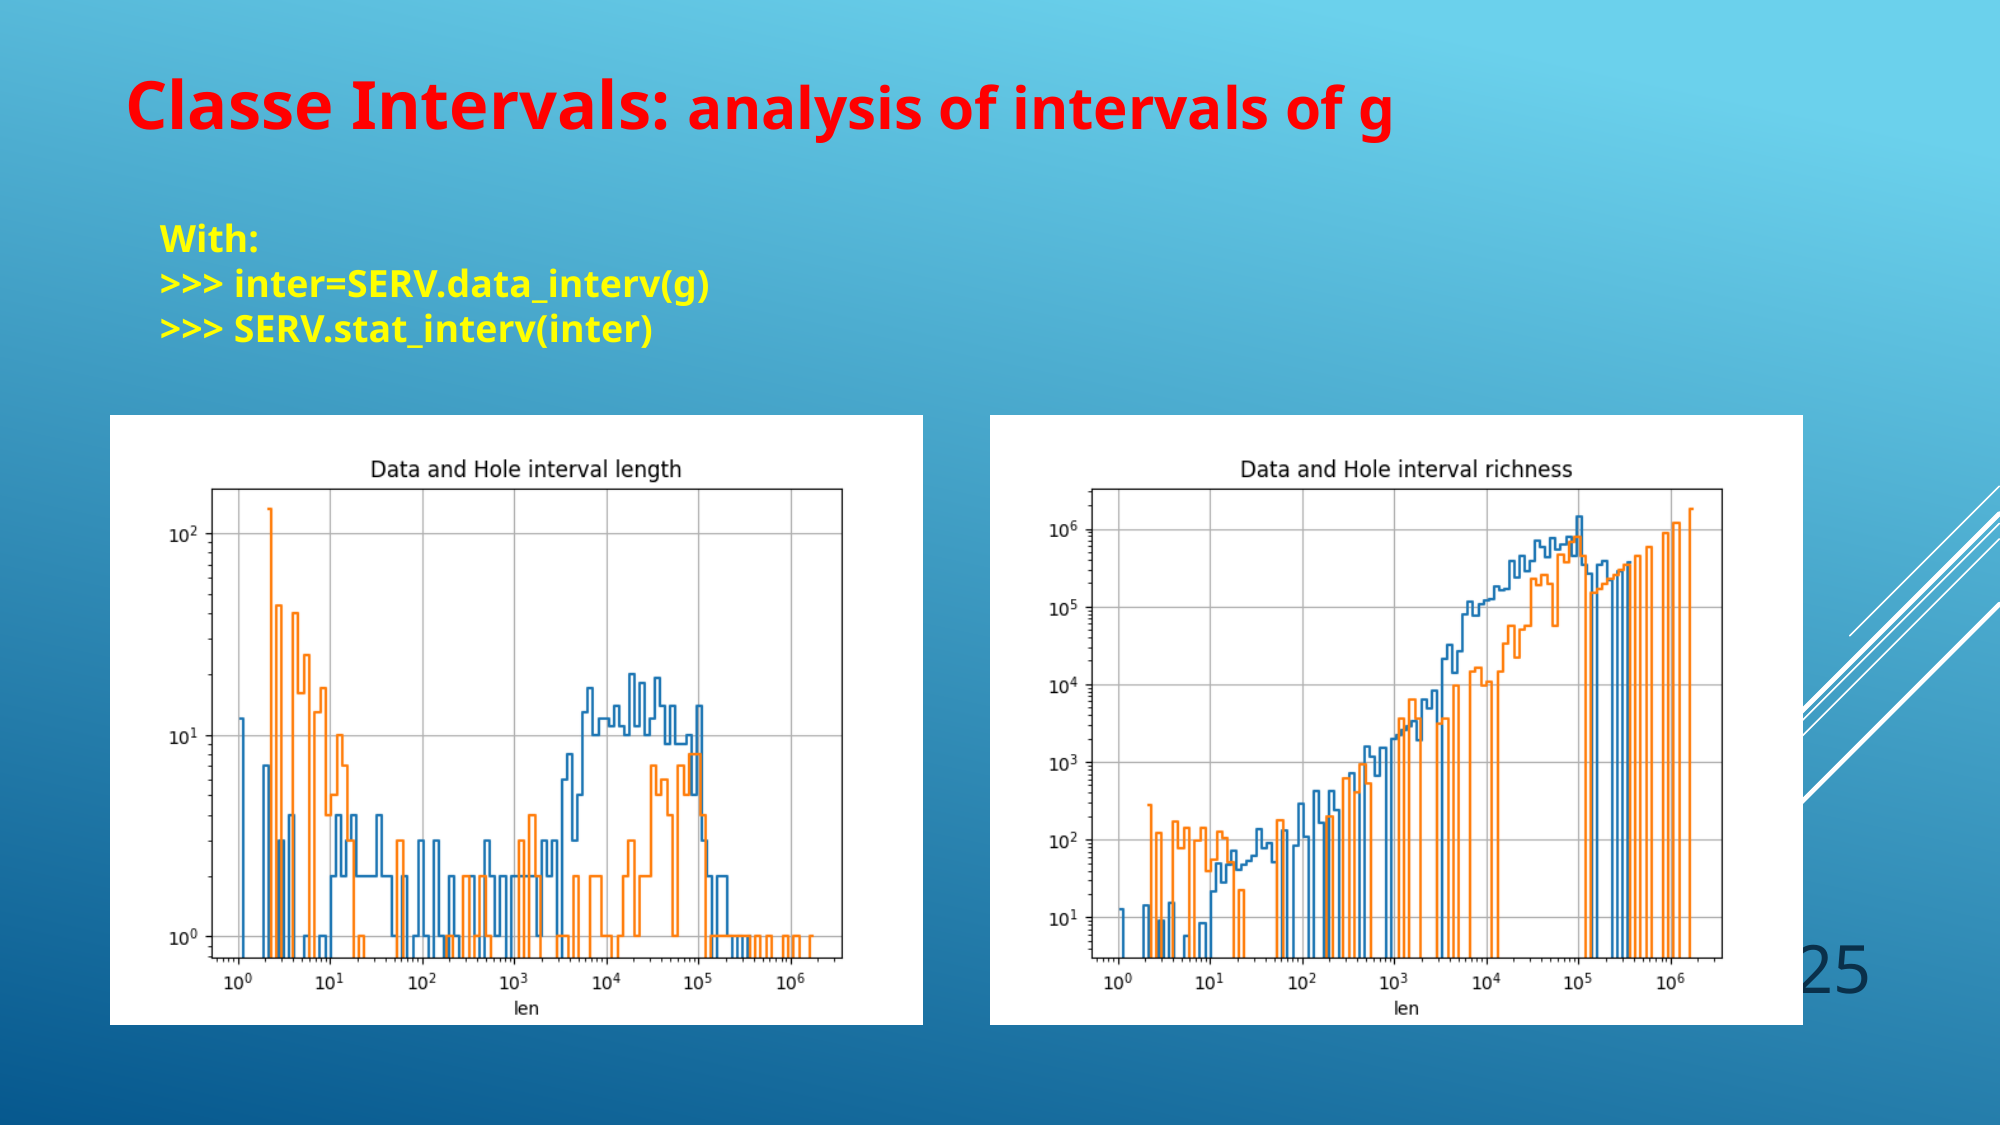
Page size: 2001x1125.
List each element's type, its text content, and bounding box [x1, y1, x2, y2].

text_box Classe Intervals: analysis of intervals of g [110, 55, 1888, 151]
slide_number 25 [1803, 915, 1888, 1025]
picture [110, 415, 924, 1026]
picture [989, 415, 1803, 1026]
text_box With: >>> inter=SERV.data_interv(g) >>> SERV.stat_interv(inter) [144, 207, 859, 358]
